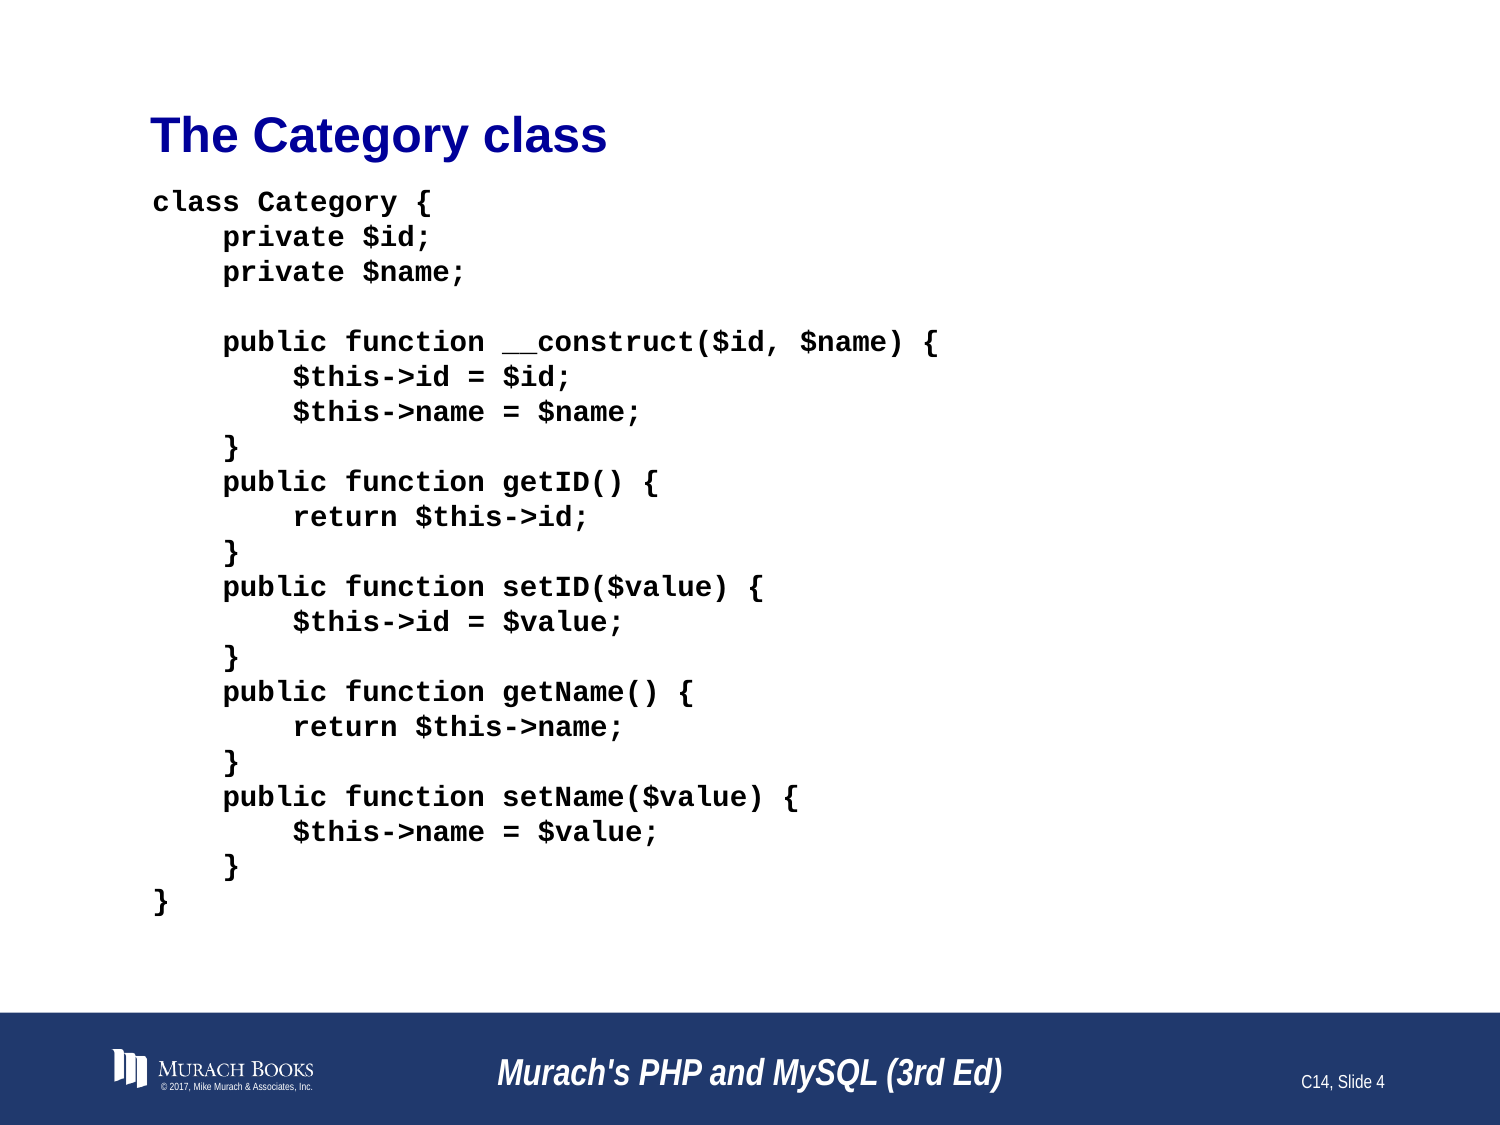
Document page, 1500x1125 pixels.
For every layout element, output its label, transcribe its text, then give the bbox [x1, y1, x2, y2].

list class Category { private $id; private $name; public function __construct($id, $name) { $this->id = $id; $this->name = $name; } public function getID() { return $this->id; } public function setID($value) { $this->id = $value; } public function getName() { return $this->name; } public function setName($value) { $this->name = $value; } } [137, 174, 1350, 975]
title The Category class [150, 102, 1350, 164]
slide_number Murach's PHP and MySQL (3rd Ed) [463, 1025, 1050, 1100]
footer © 2017, Mike Murach & Associates, Inc. [12, 1025, 463, 1100]
slide_number C14, Slide 4 [1087, 1025, 1400, 1100]
